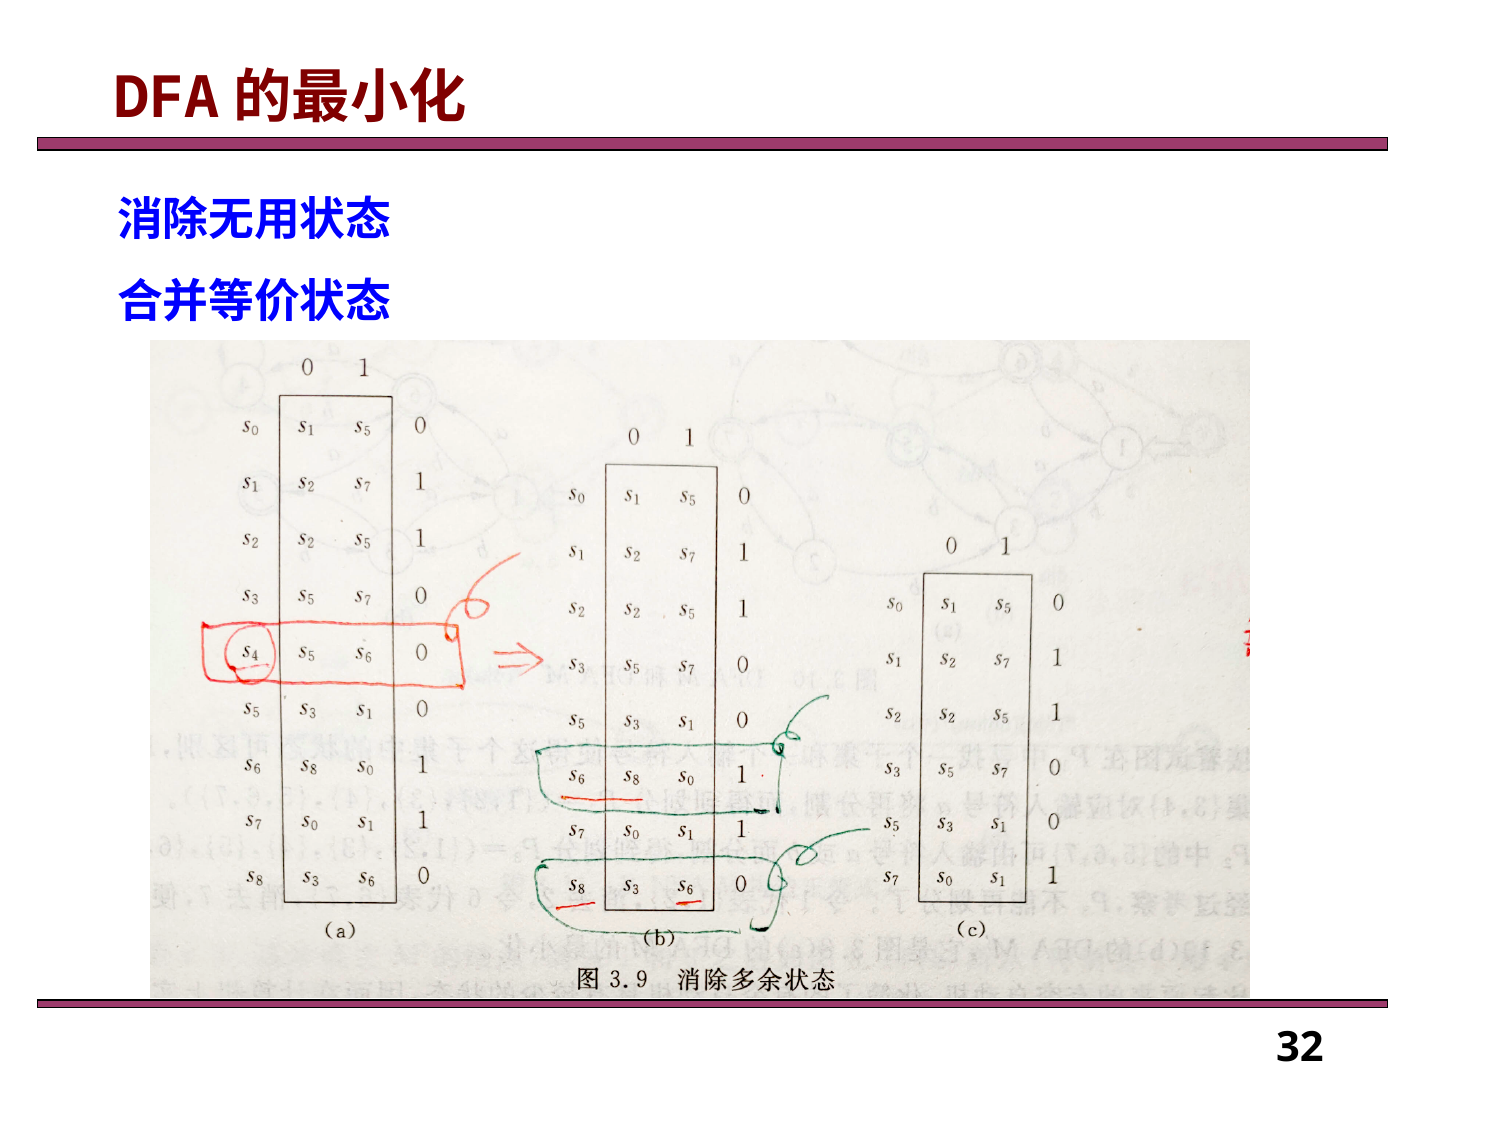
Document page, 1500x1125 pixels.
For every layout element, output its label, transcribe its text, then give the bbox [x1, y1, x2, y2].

text_box 消除无用状态 合并等价状态 [102, 154, 490, 335]
picture [149, 340, 1251, 998]
slide_number 32 [1125, 1012, 1475, 1053]
text_box DFA的最小化 [99, 51, 863, 137]
